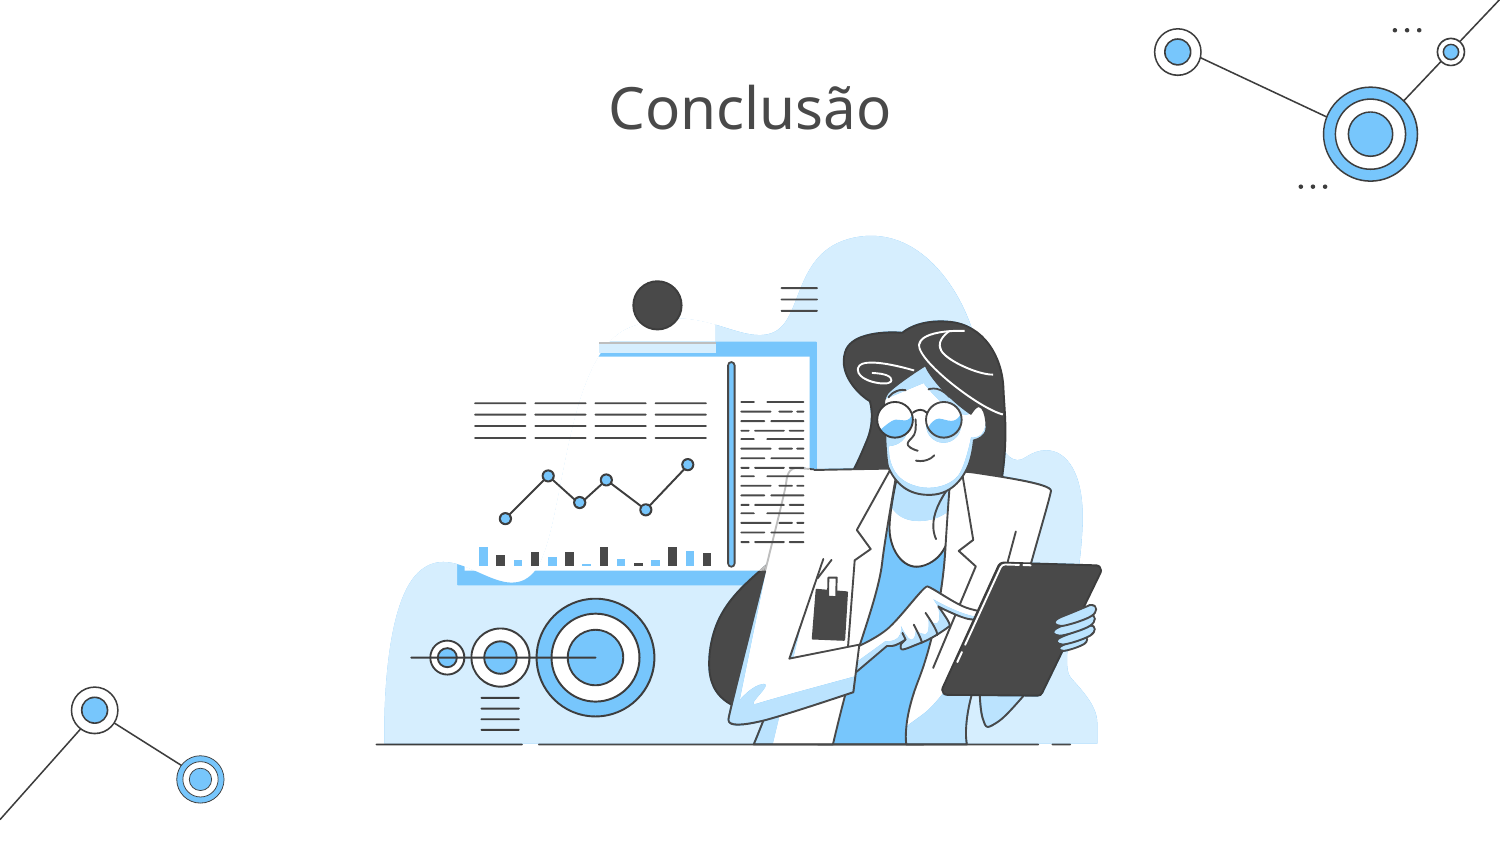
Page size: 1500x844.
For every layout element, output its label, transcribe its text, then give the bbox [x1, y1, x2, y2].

title Conclusão [362, 56, 1138, 151]
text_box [375, 119, 1103, 746]
